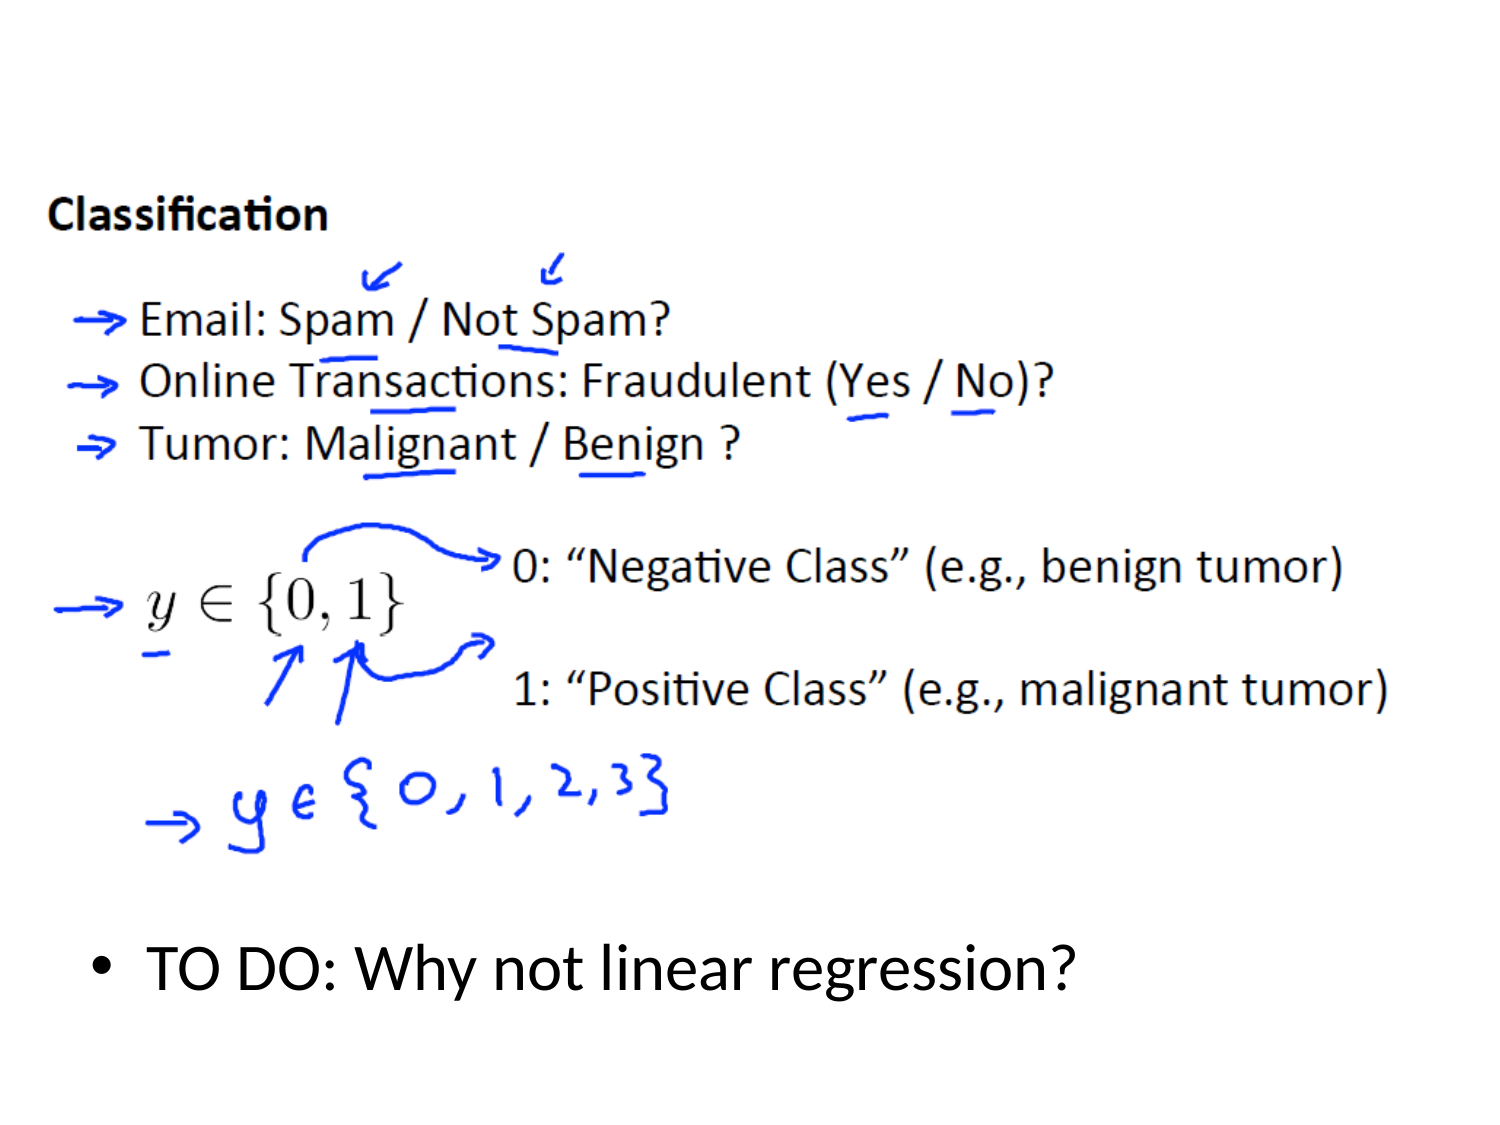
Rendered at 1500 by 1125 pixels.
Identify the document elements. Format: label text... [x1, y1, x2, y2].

picture [0, 146, 1463, 923]
list TO DO: Why not linear regression? [75, 931, 1425, 1100]
